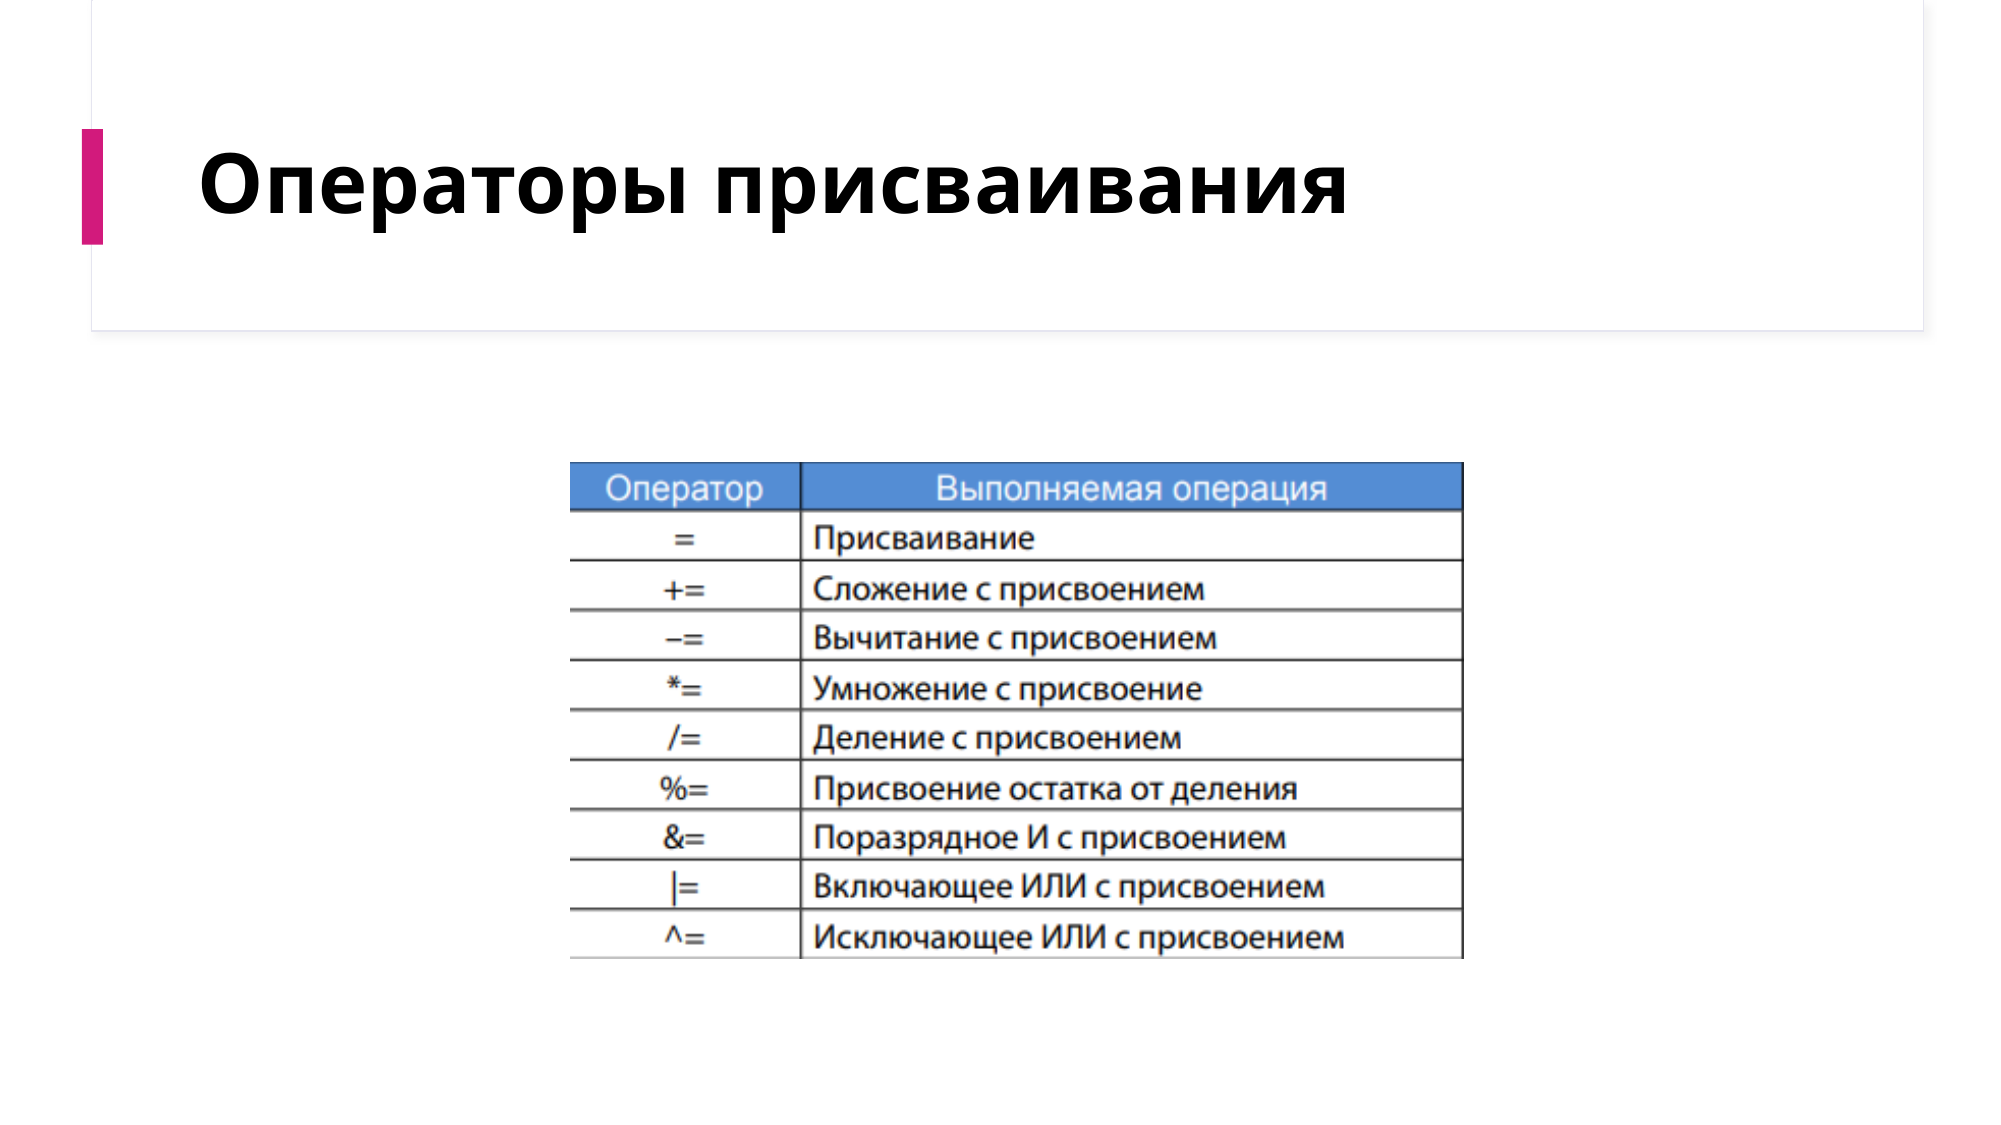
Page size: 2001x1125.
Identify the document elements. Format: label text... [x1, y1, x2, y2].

title Операторы присваивания [183, 90, 1851, 284]
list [570, 462, 1464, 959]
